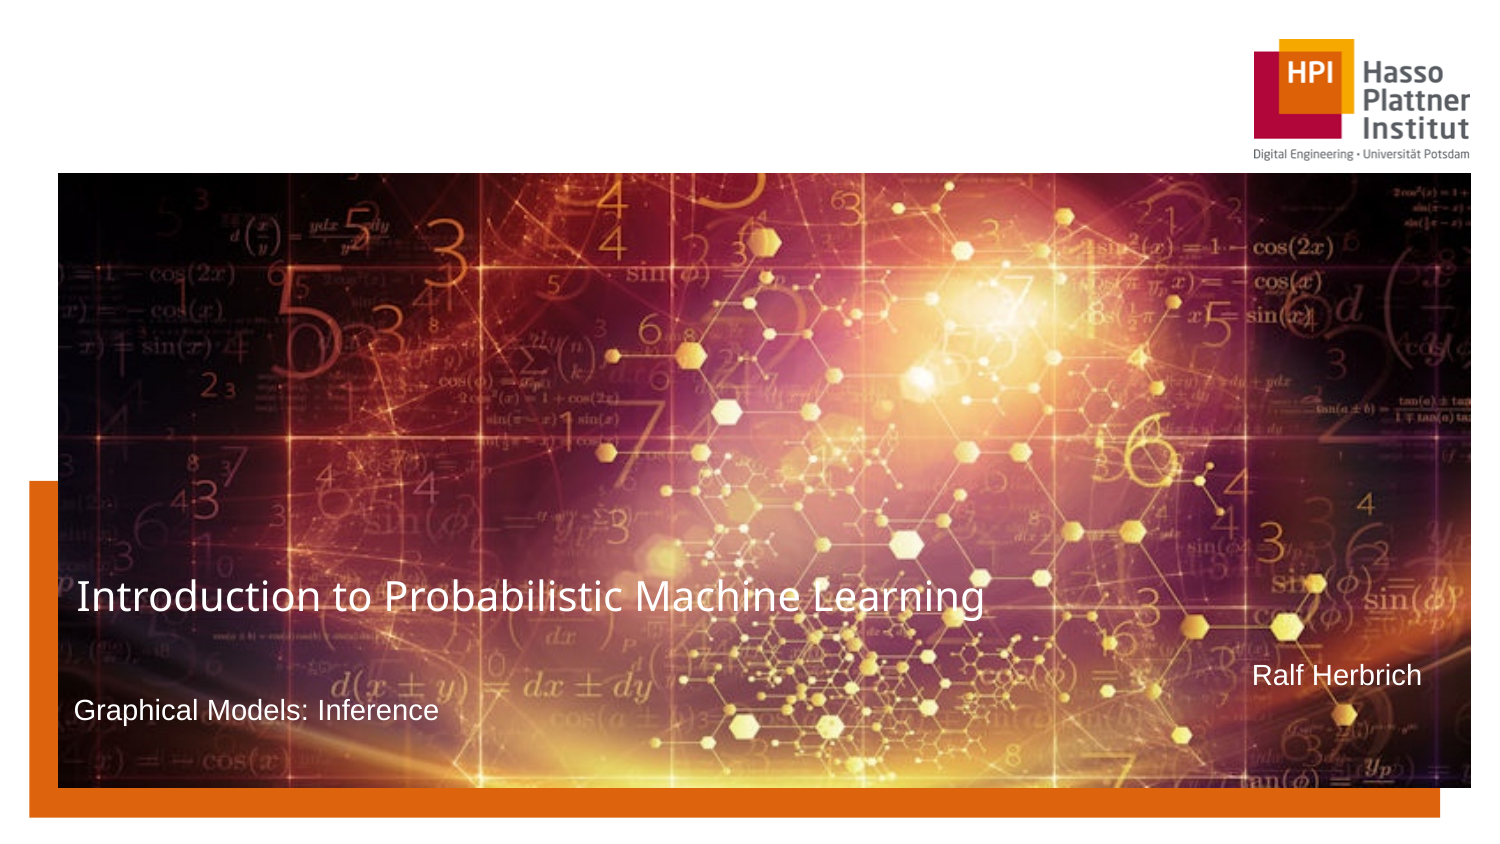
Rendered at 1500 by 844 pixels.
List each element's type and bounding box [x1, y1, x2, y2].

picture [1254, 39, 1470, 161]
picture [58, 173, 1471, 789]
